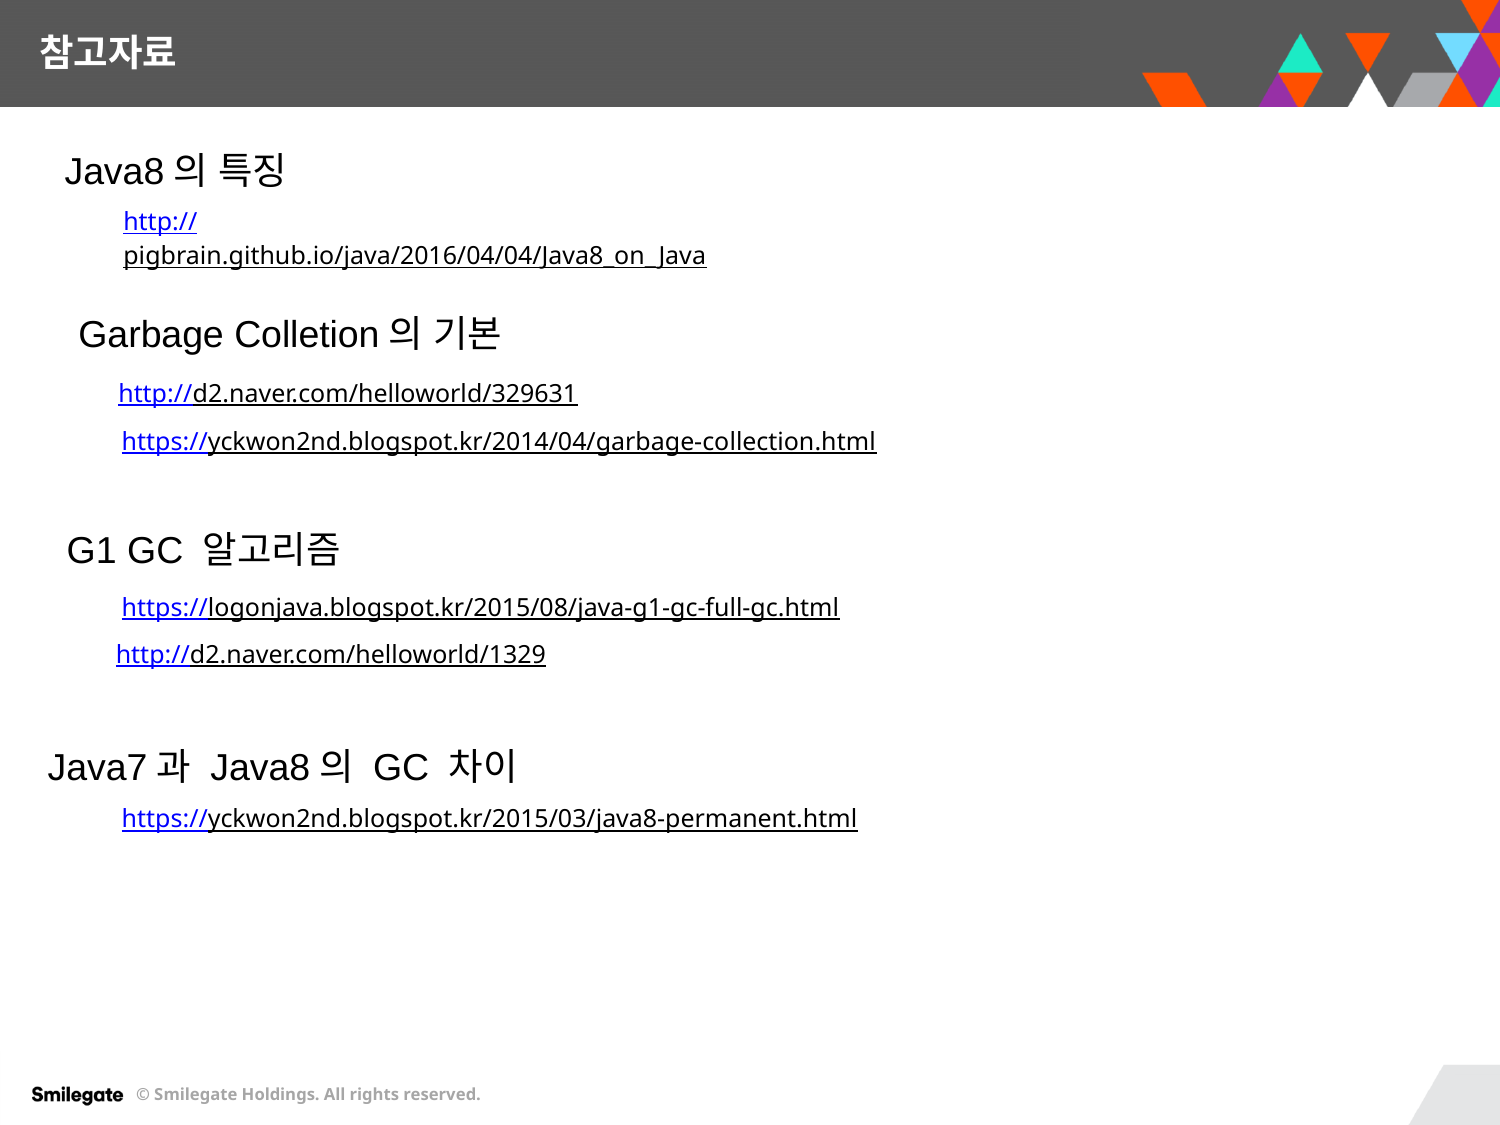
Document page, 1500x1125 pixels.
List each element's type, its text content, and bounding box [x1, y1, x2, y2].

text_box http://d2.naver.com/helloworld/1329 [100, 630, 568, 680]
text_box http://d2.naver.com/helloworld/329631 [103, 370, 599, 419]
picture [0, 0, 1500, 107]
text_box Java8의 특징 [49, 139, 303, 200]
picture [1377, 1051, 1500, 1125]
text_box 참고자료 [24, 21, 193, 82]
text_box G1 GC 알고리즘 [51, 519, 356, 579]
text_box https://logonjava.blogspot.kr/2015/08/java-g1-gc-full-gc.html [106, 584, 908, 633]
text_box https://yckwon2nd.blogspot.kr/2014/04/garbage-collection.html [106, 417, 919, 467]
text_box https://yckwon2nd.blogspot.kr/2015/03/java8-permanent.html [106, 795, 943, 845]
text_box Java7과 Java8의 GC 차이 [32, 735, 533, 795]
text_box http://pigbrain.github.io/java/2016/04/04/Java8_on_Java [108, 198, 791, 281]
text_box Garbage Colletion의 기본 [63, 303, 518, 363]
picture [0, 1051, 136, 1125]
